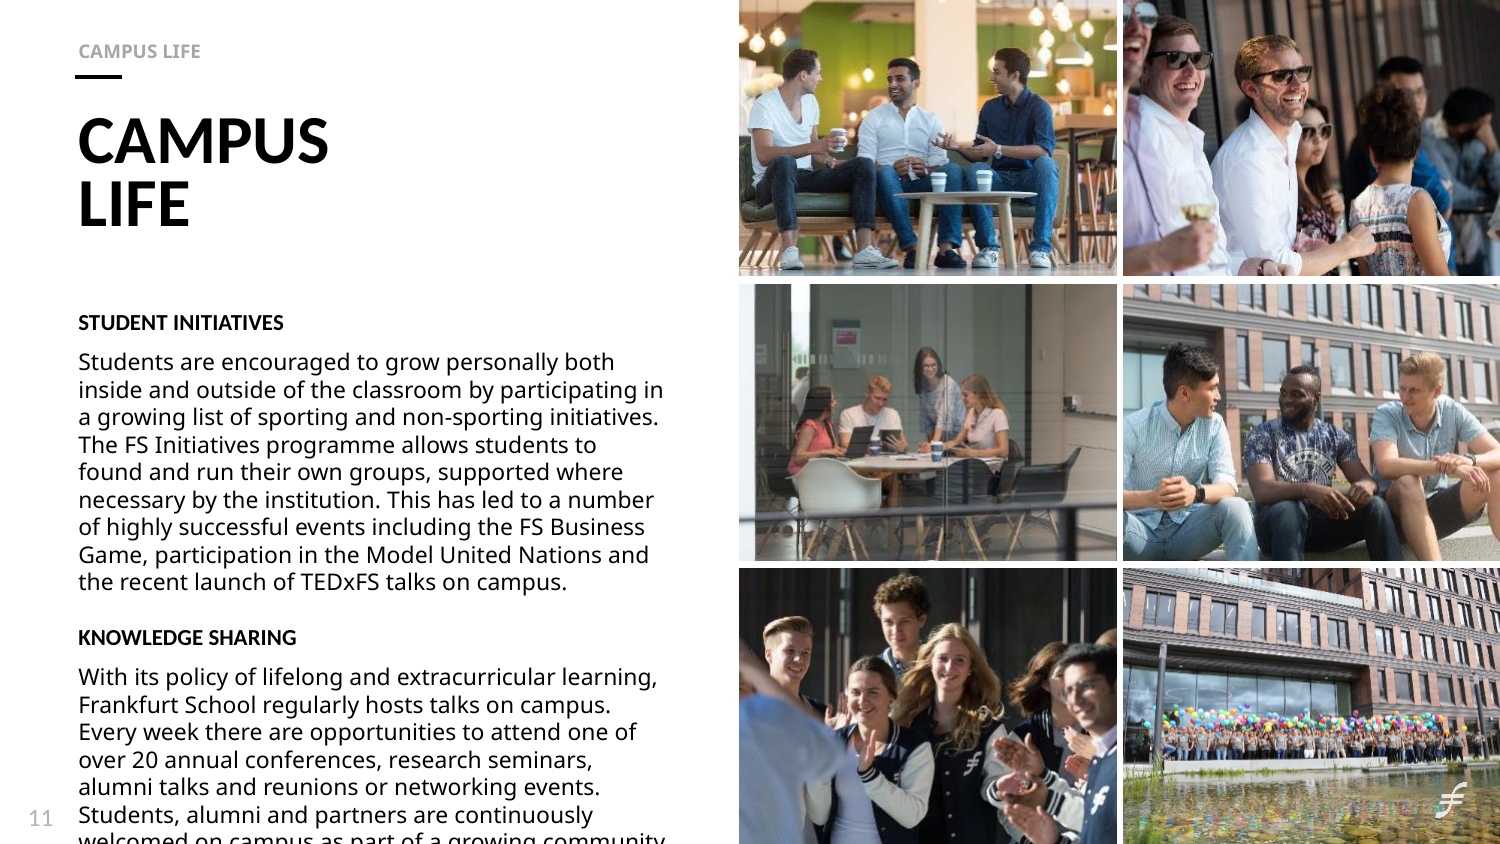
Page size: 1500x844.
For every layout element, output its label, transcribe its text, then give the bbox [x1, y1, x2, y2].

picture [739, 284, 1117, 561]
picture [739, 0, 1117, 276]
title Campus life [63, 112, 682, 248]
list STUDENT INITIATIVES Students are encouraged to grow personally both inside and outside of the classroom by participating in a growing list of sporting and non-sporting initiatives. The FS Initiatives programme allows students to found and run their own groups, supported where necessary by the institution. This has led to a number of highly successful events including the FS Business Game, participation in the Model United Nations and the recent launch of TEDxFS talks on campus. KNOWLEDGE SHARING With its policy of lifelong and extracurricular learning, Frankfurt School regularly hosts talks on campus. Every week there are opportunities to attend one of over 20 annual conferences, research seminars, alumni talks and reunions or networking events. Students, alumni and partners are continuously welcomed on campus as part of a growing community at FS. [63, 300, 682, 844]
picture [1123, 0, 1500, 276]
picture [739, 568, 1117, 844]
list Campus Life [63, 27, 739, 63]
picture [1123, 568, 1500, 844]
slide_number 11 [12, 793, 351, 839]
picture [1123, 284, 1500, 561]
